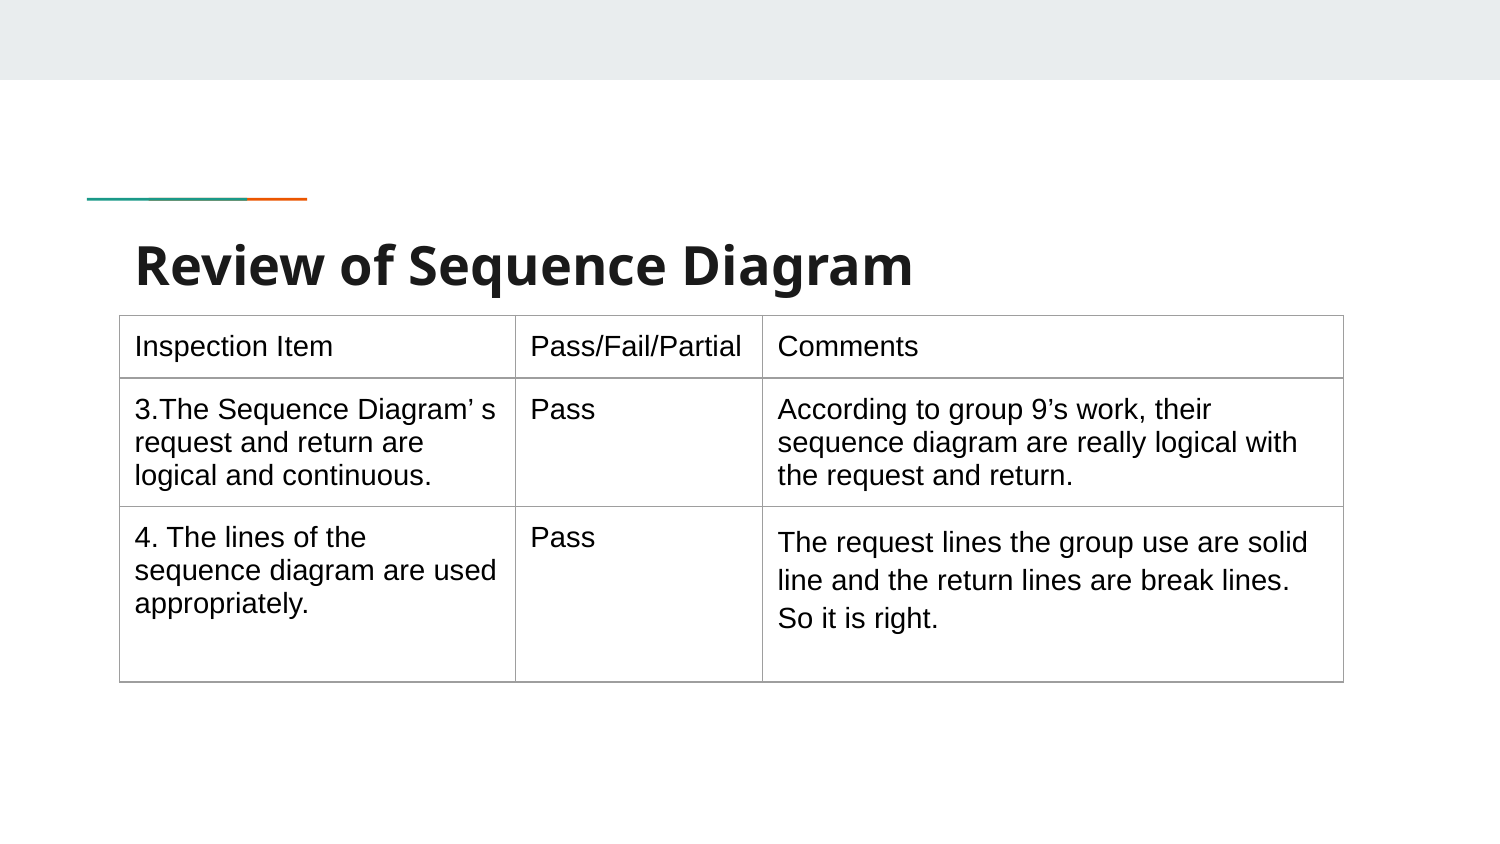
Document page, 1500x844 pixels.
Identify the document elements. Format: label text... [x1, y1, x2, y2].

table_header Comments [763, 316, 1343, 377]
title Review of Sequence Diagram [119, 216, 1381, 305]
table_cell According to group 9’s work, their sequence diagram are really logical with the request and return. [763, 379, 1343, 506]
table_cell Pass [516, 379, 762, 506]
table_header Inspection Item [120, 316, 515, 377]
table_header Pass/Fail/Partial [516, 316, 762, 377]
table_cell Pass [516, 507, 762, 681]
table_cell The request lines the group use are solid line and the return lines are break lines. So it is right. [763, 507, 1343, 681]
table_cell 4. The lines of the sequence diagram are used appropriately. [120, 507, 515, 681]
table_cell 3.The Sequence Diagram’ s request and return are logical and continuous. [120, 379, 515, 506]
